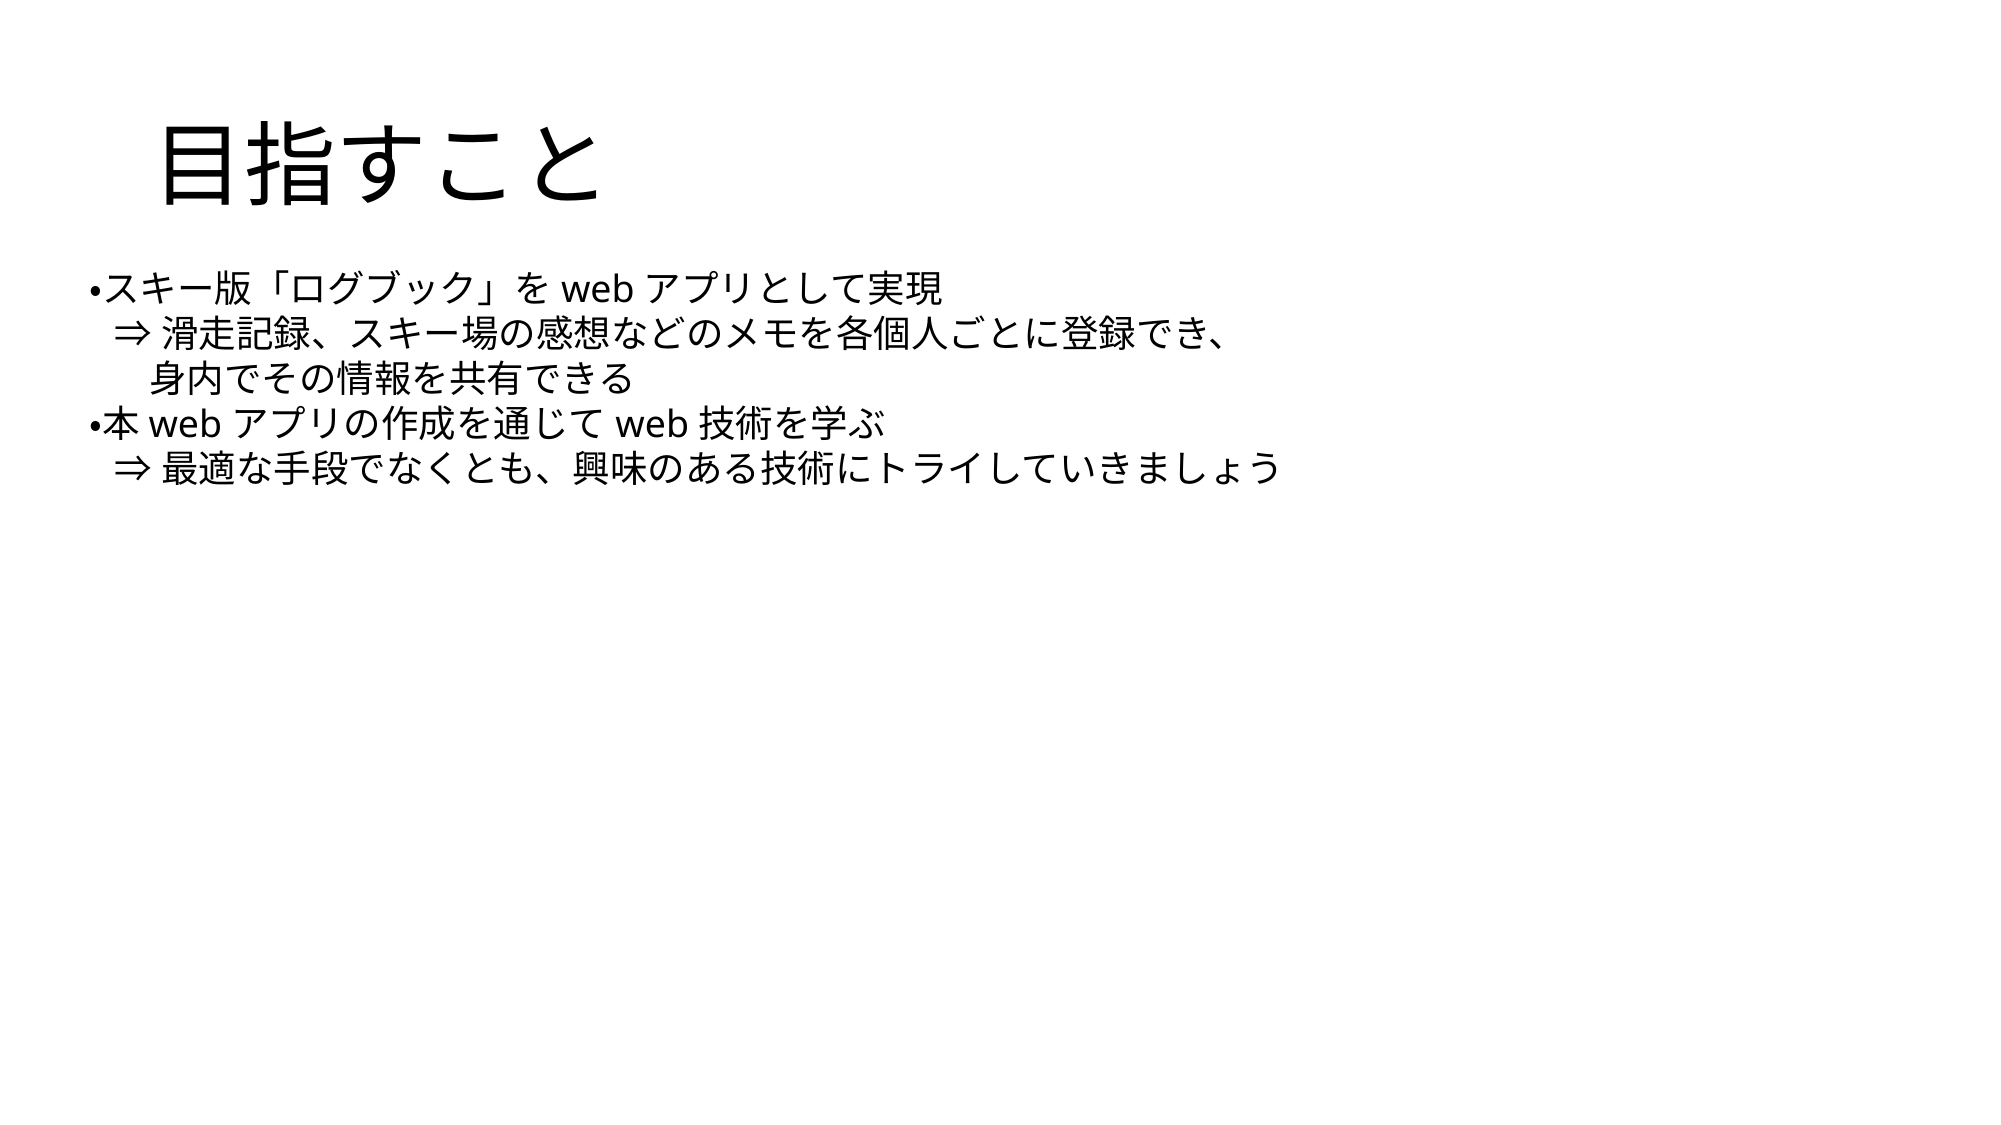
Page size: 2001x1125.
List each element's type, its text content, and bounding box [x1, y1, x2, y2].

text_box ・スキー版「ログブック」をwebアプリとして実現 ⇒滑走記録、スキー場の感想などのメモを各個人ごとに登録でき、 身内でその情報を共有できる ・本webアプリの作成を通じてweb技術を学ぶ ⇒最適な手段でなくとも、興味のある技術にトライしていきましょう [74, 257, 1413, 498]
title 目指すこと [137, 59, 1863, 278]
